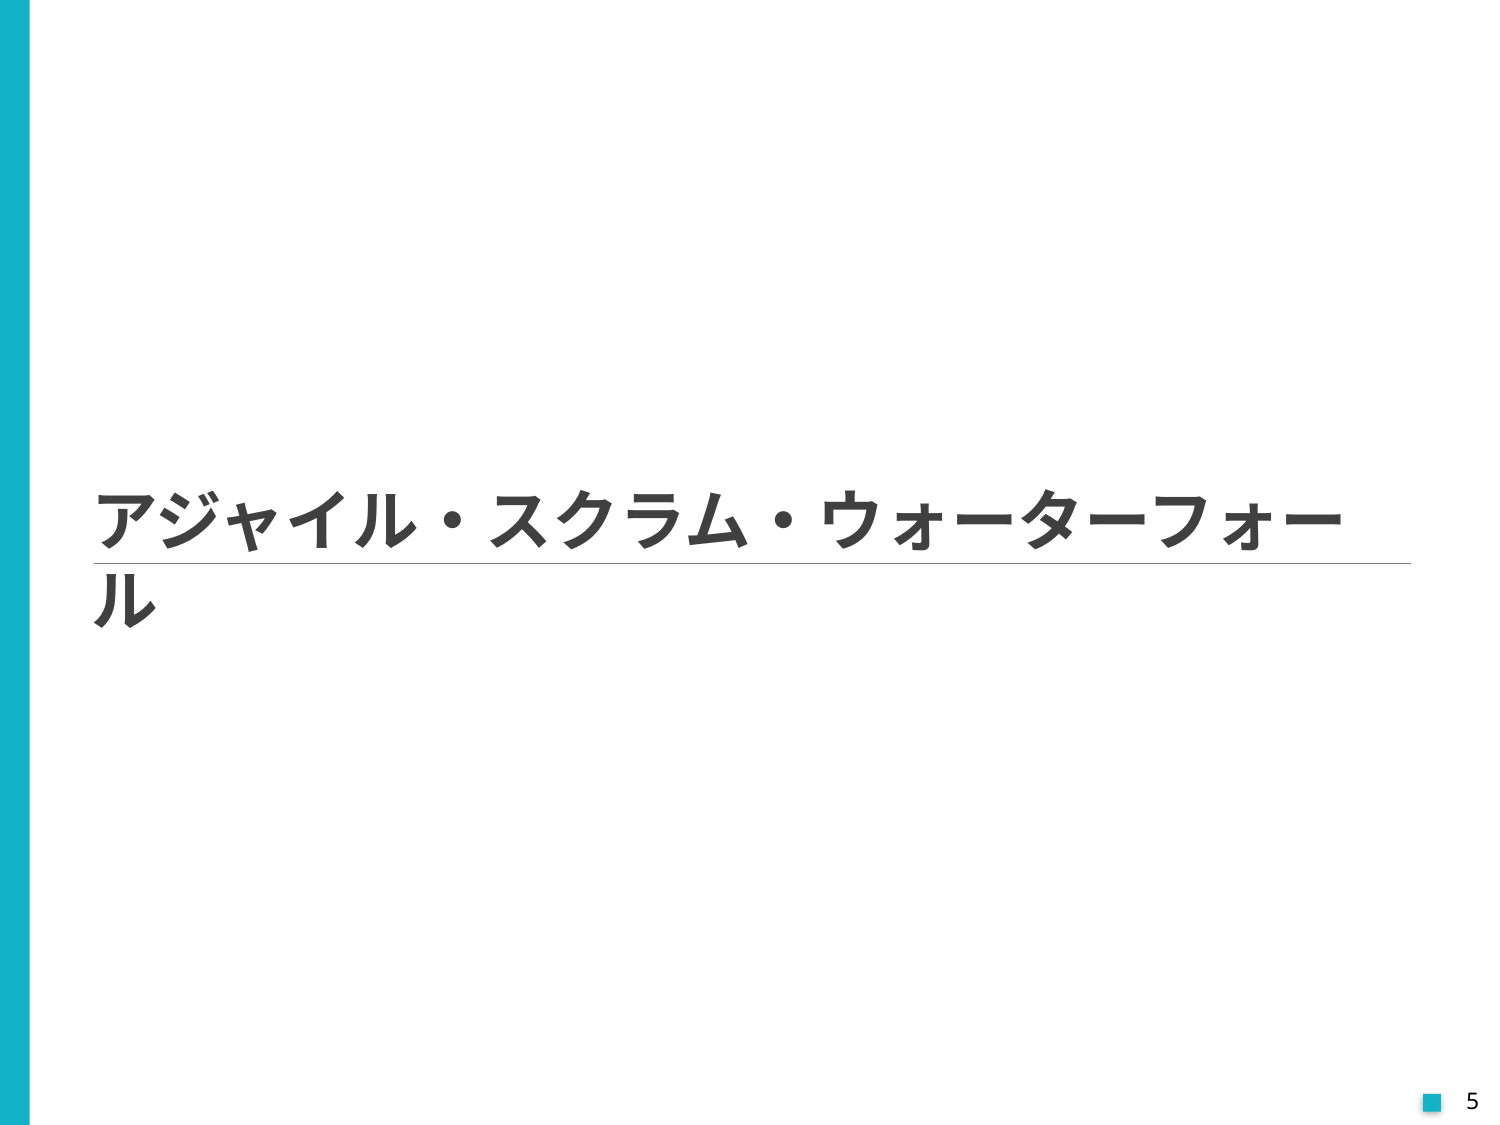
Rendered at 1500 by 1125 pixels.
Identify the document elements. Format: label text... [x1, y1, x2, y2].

list アジャイル・スクラム・ウォーターフォール [76, 471, 1412, 563]
picture [0, 0, 50, 1125]
